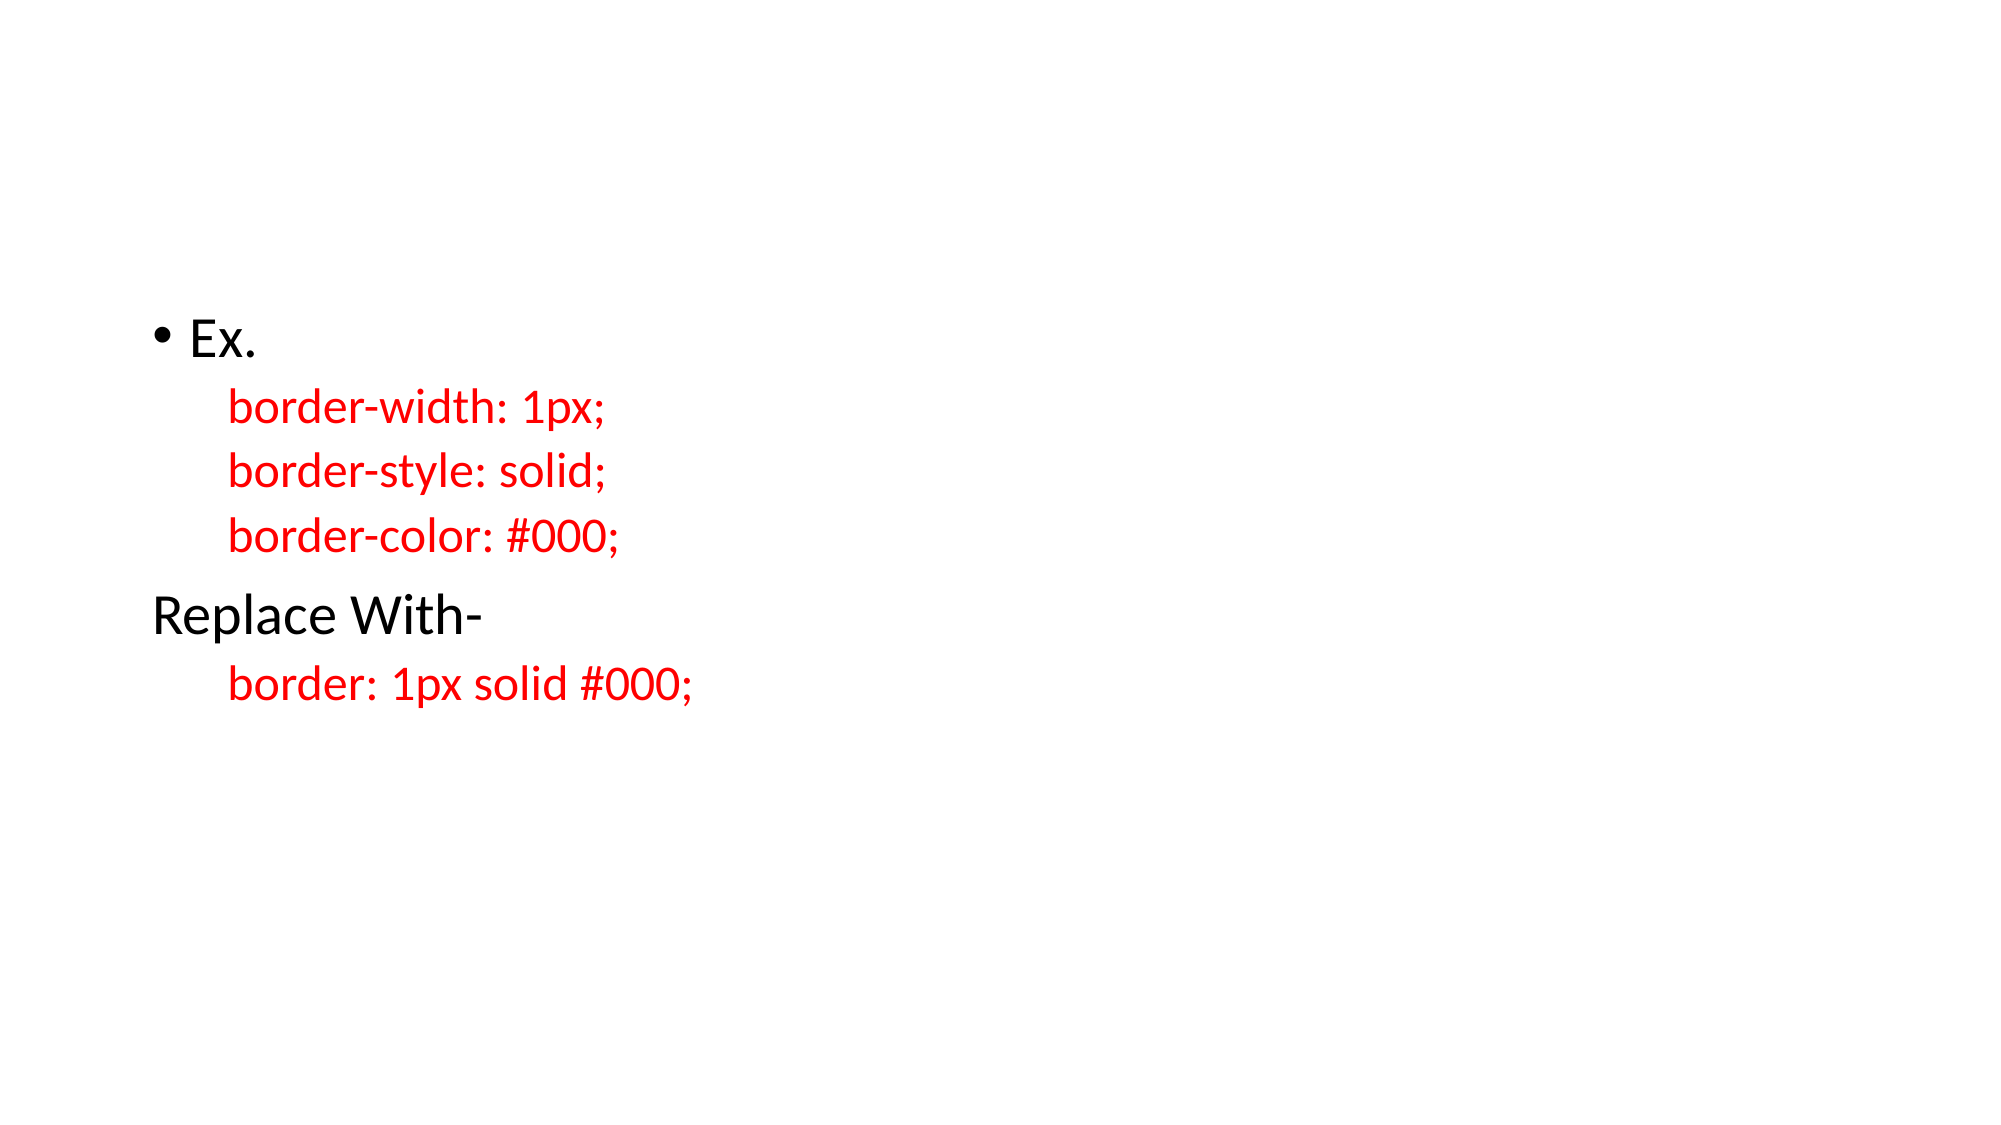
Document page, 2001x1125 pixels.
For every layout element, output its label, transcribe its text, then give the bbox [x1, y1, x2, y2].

list Ex. border-width: 1px; border-style: solid; border-color: #000; Replace With- border: 1px solid #000; [137, 299, 1863, 1014]
